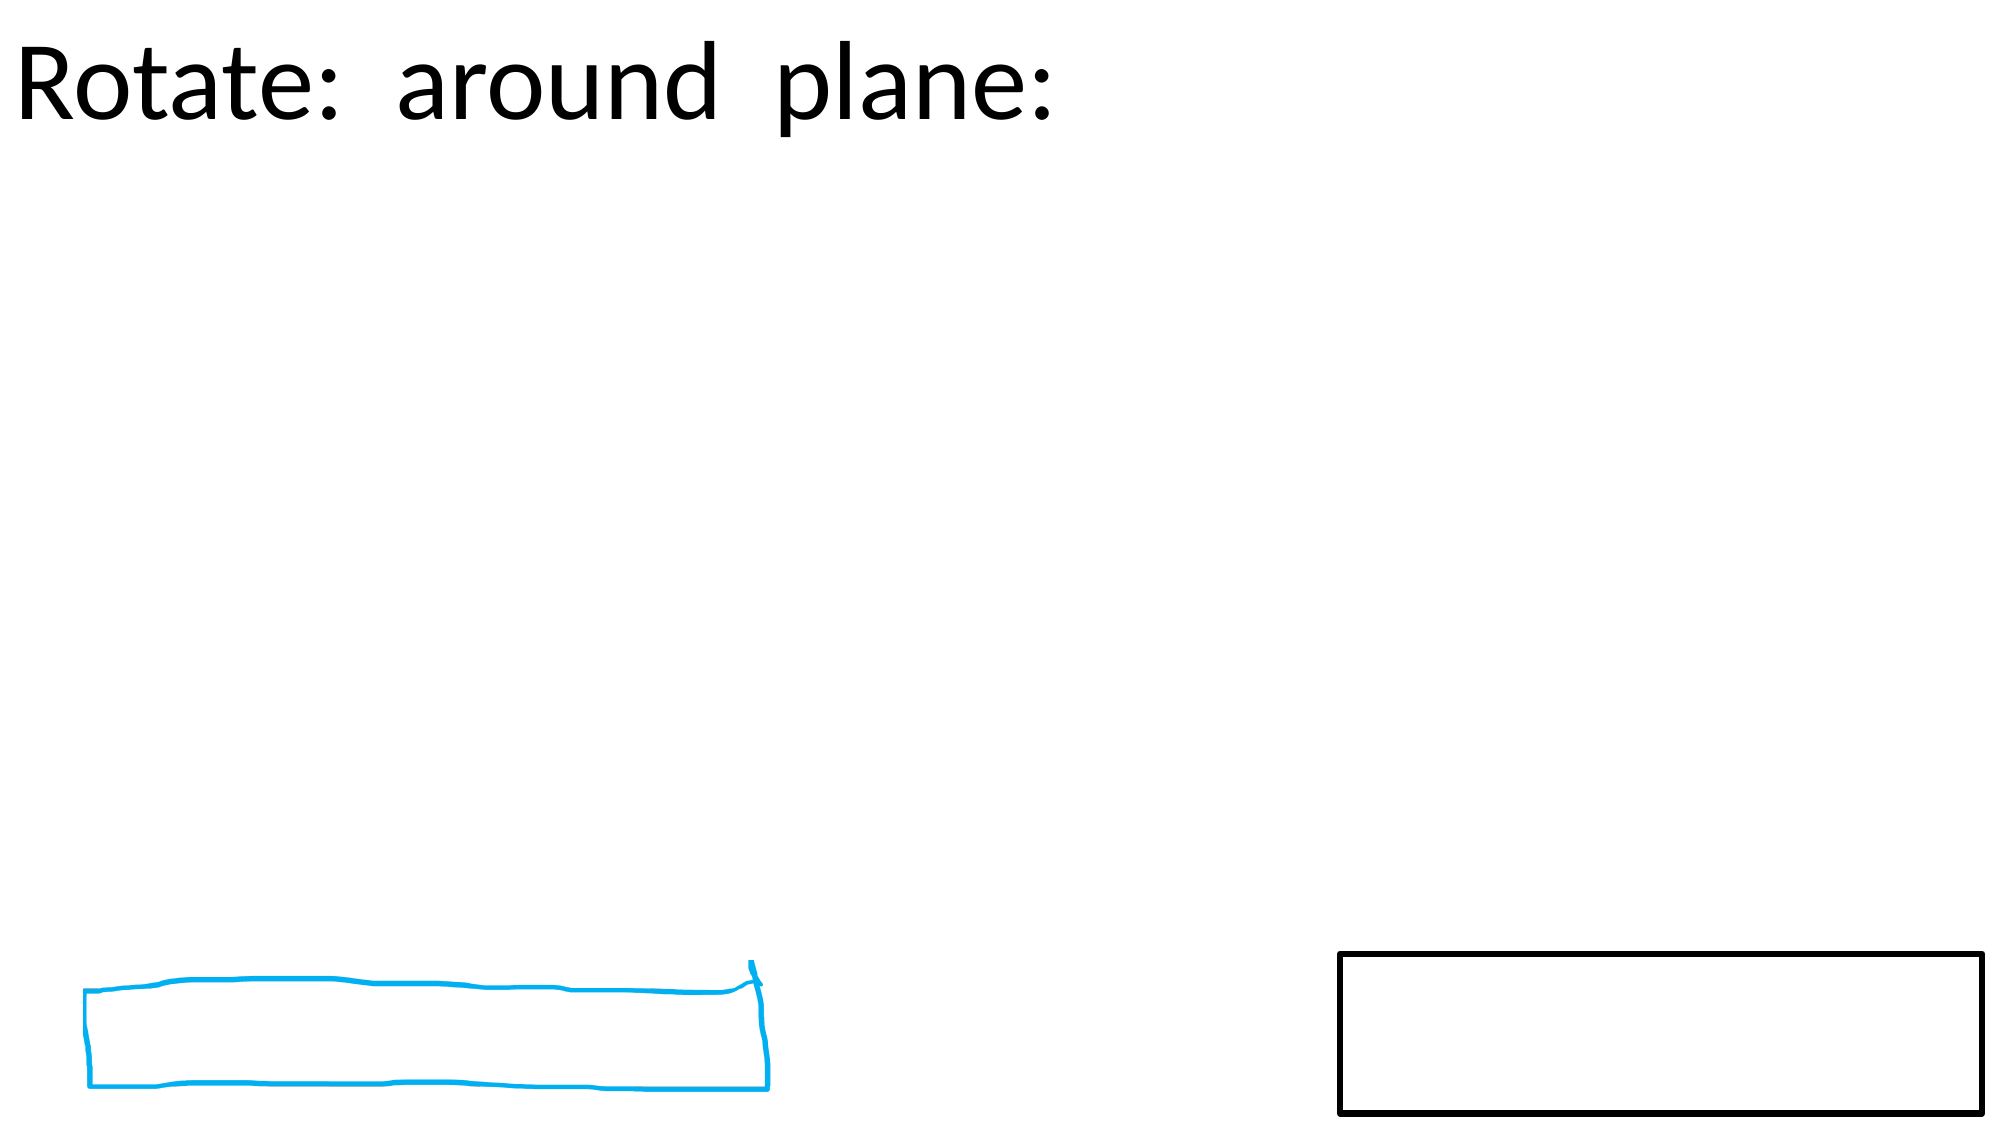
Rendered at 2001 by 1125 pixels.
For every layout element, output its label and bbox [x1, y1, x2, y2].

picture [87, 982, 764, 1086]
picture [83, 960, 752, 989]
picture [83, 960, 779, 1101]
